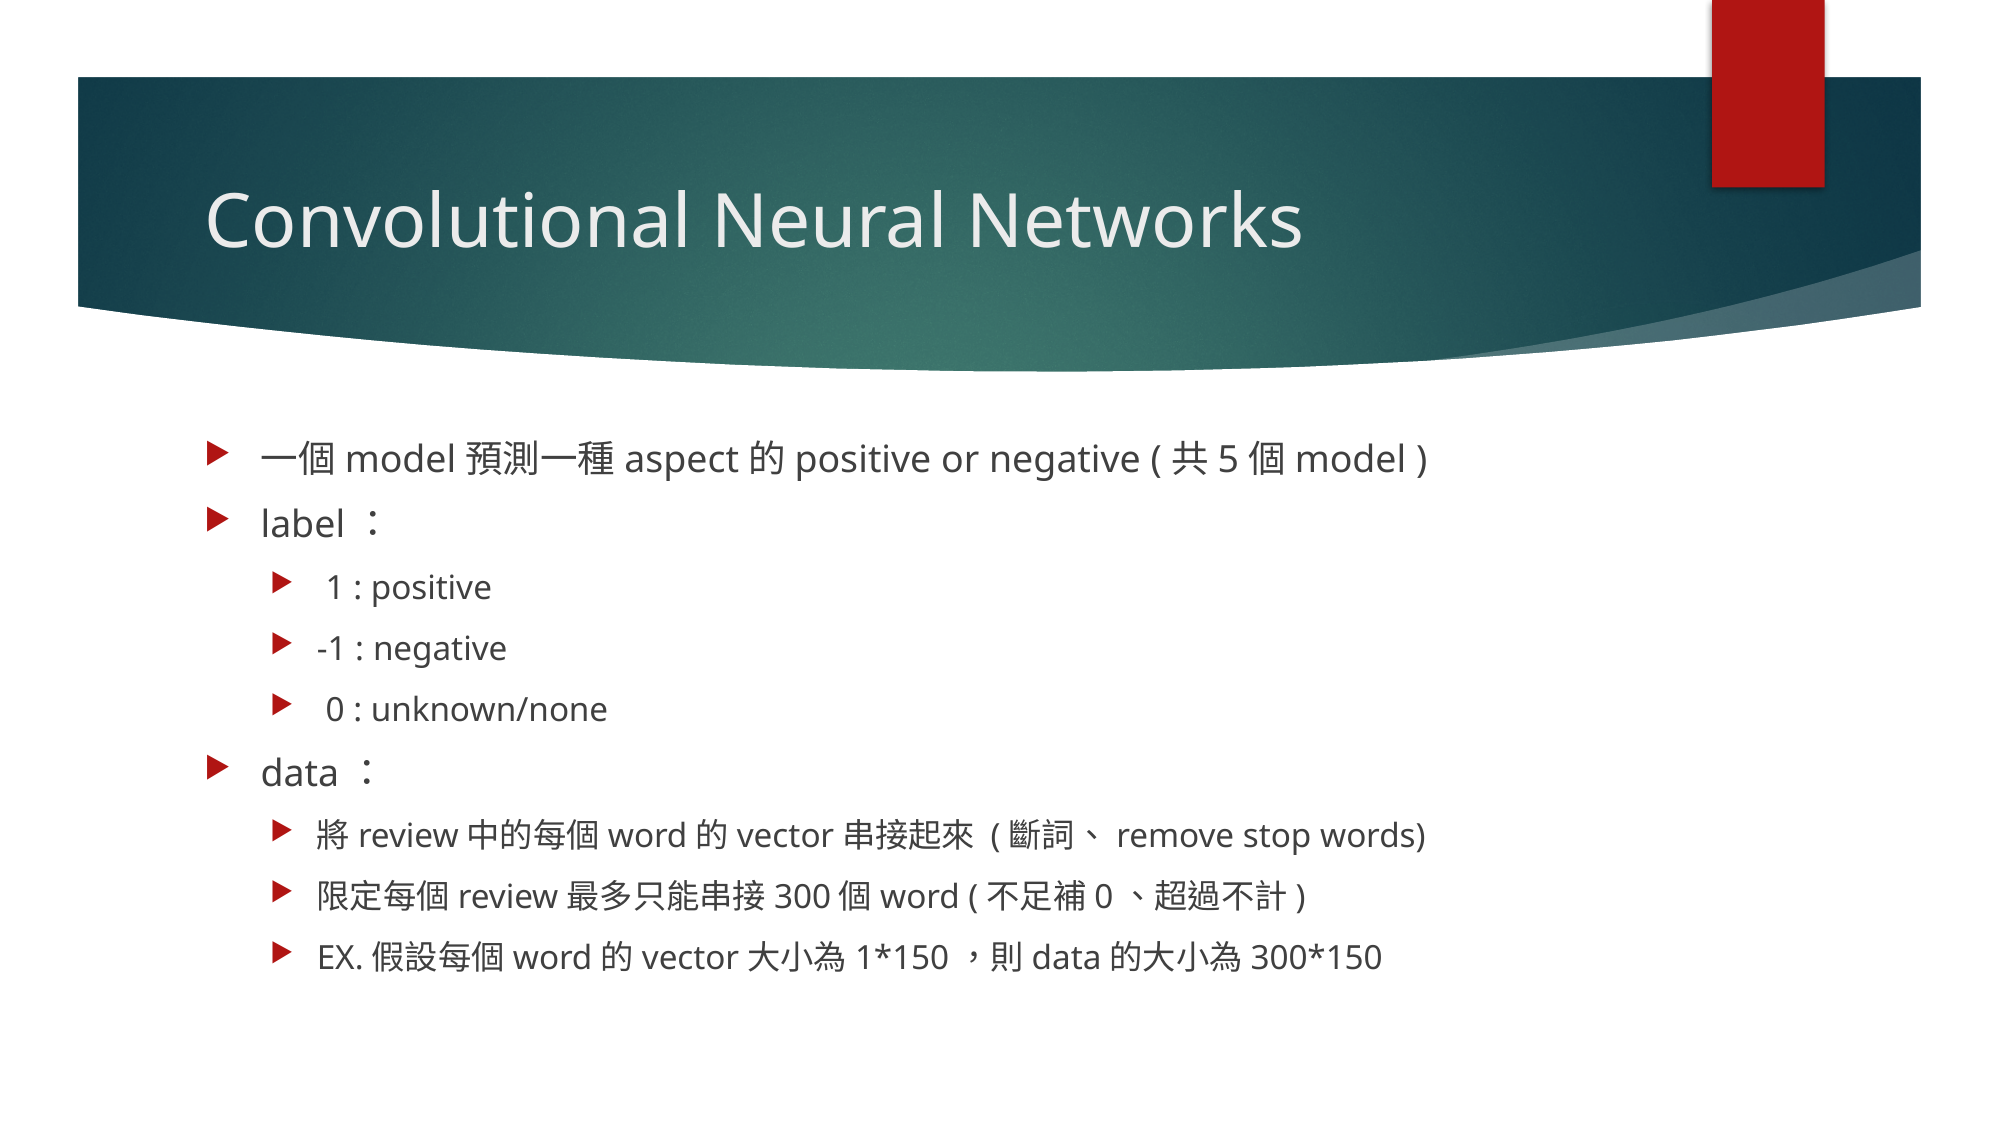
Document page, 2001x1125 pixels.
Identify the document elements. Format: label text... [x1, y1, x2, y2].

title Convolutional Neural Networks [189, 159, 1638, 276]
list 一個model預測一種aspect的positive or negative (共5個model ) label： 1 : positive -1 : negative 0 : unknown/none data： 將review中的每個word的vector串接起來 (斷詞、remove stop words) 限定每個review最多只能串接300個word (不足補0、超過不計) EX.假設每個word的vector大小為1*150，則data的大小為300*150 [189, 427, 1638, 988]
